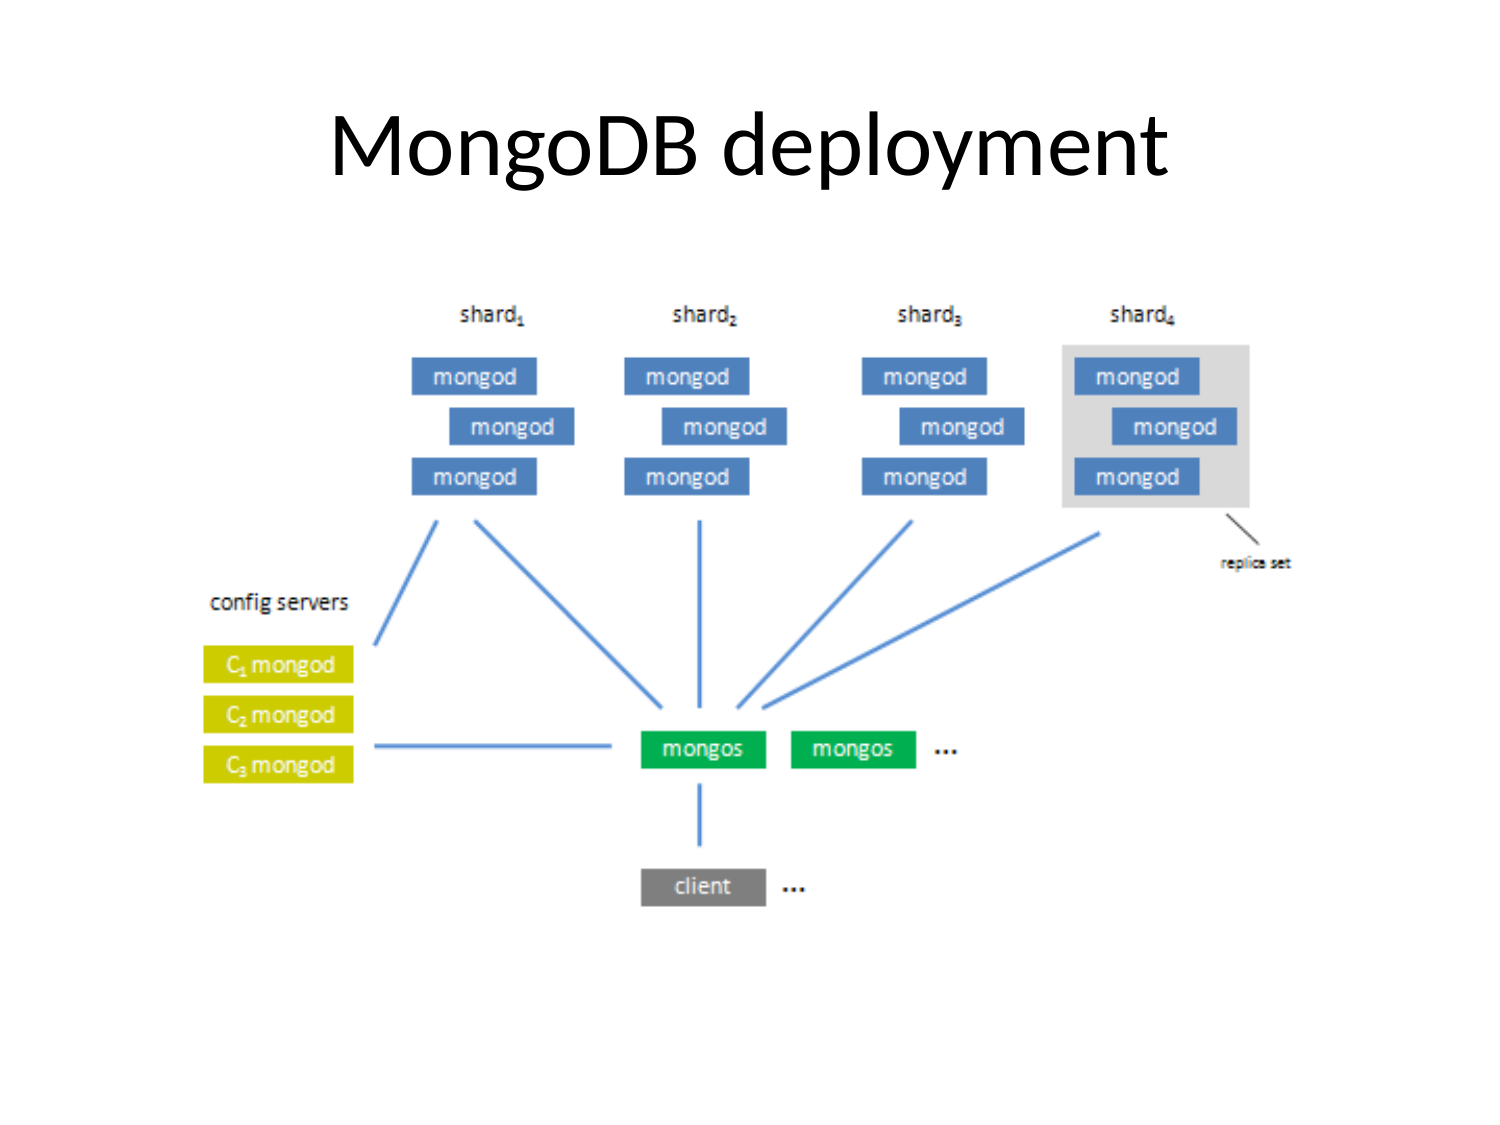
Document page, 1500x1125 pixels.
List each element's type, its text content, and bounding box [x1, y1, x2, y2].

title MongoDB deployment [75, 45, 1425, 233]
picture [153, 262, 1347, 957]
